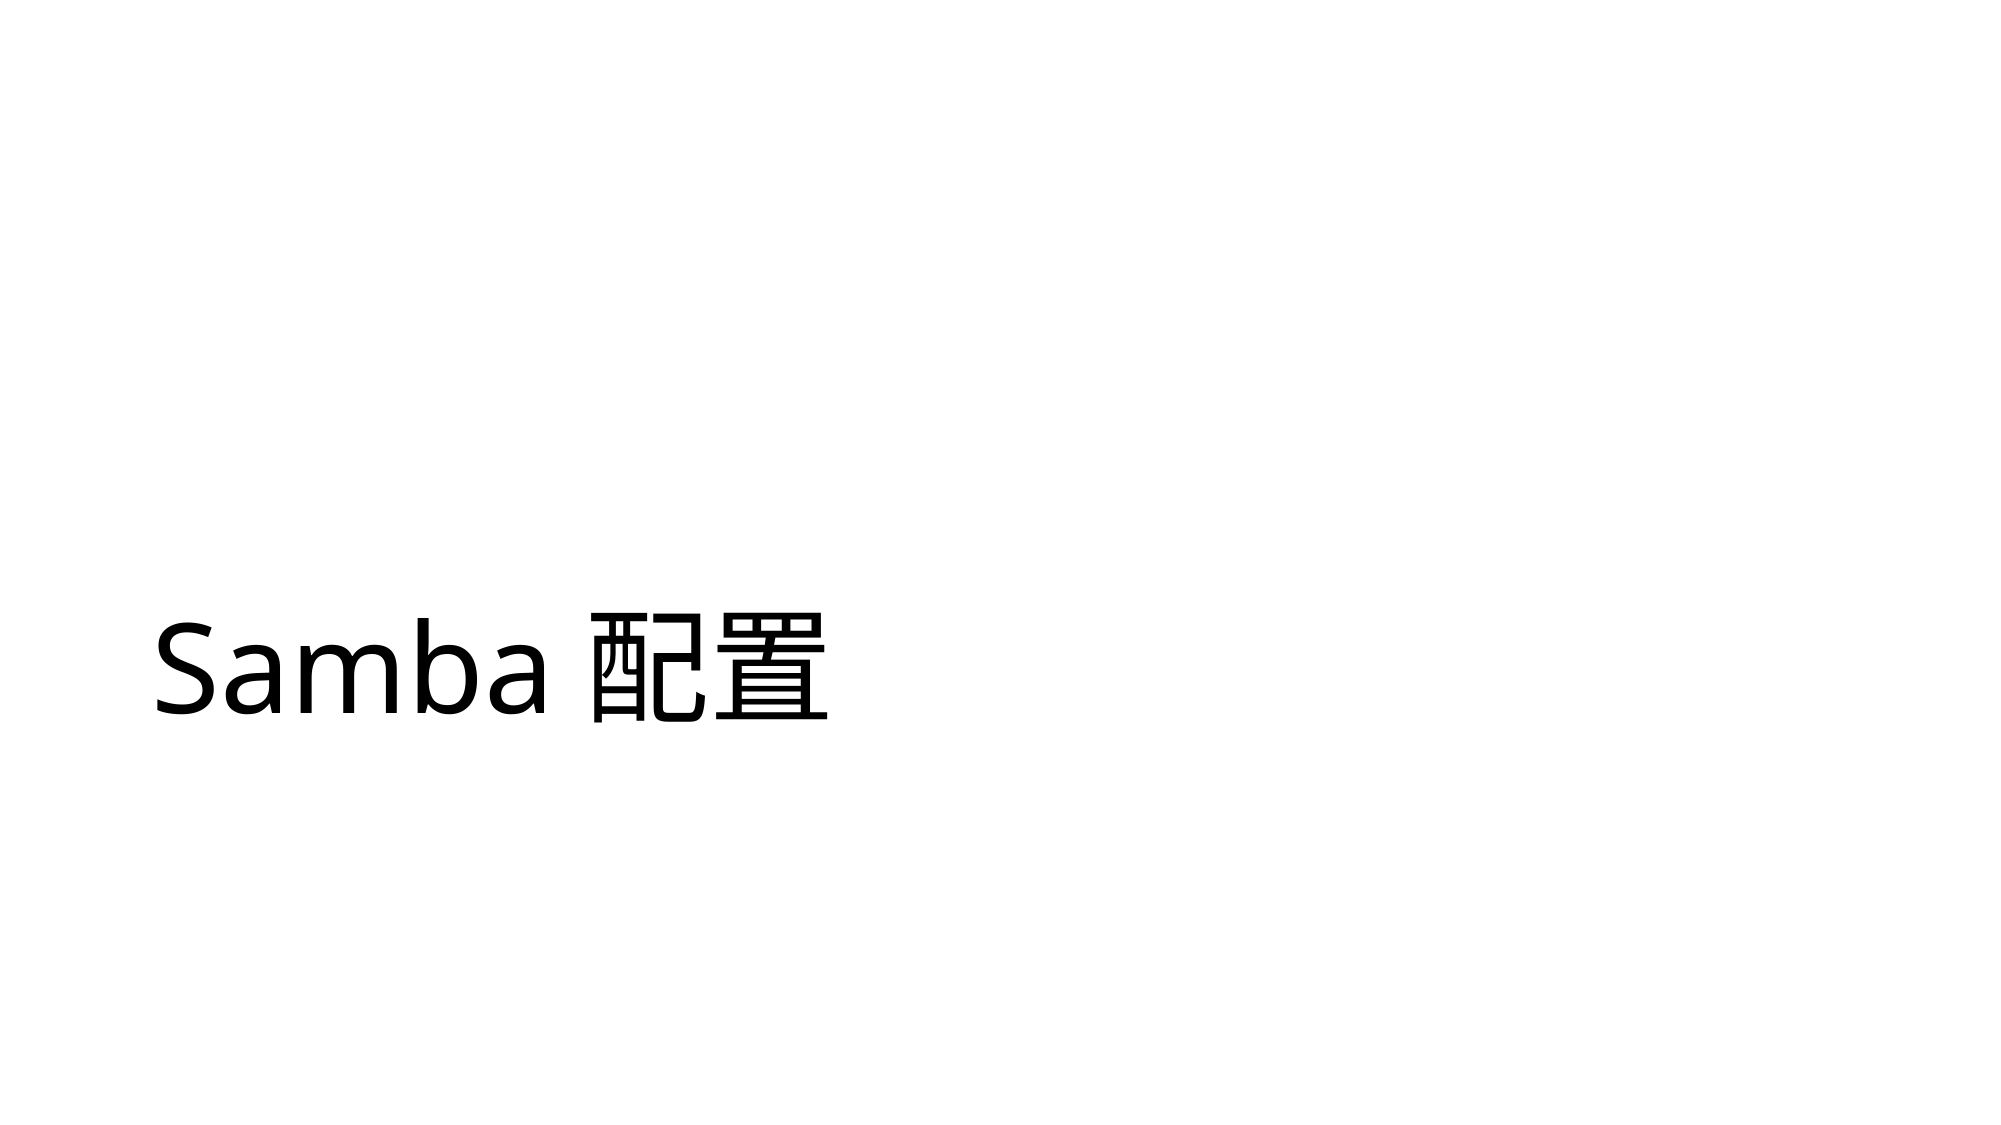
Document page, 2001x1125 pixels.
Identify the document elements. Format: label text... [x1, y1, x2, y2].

title Samba配置 [136, 280, 1862, 749]
